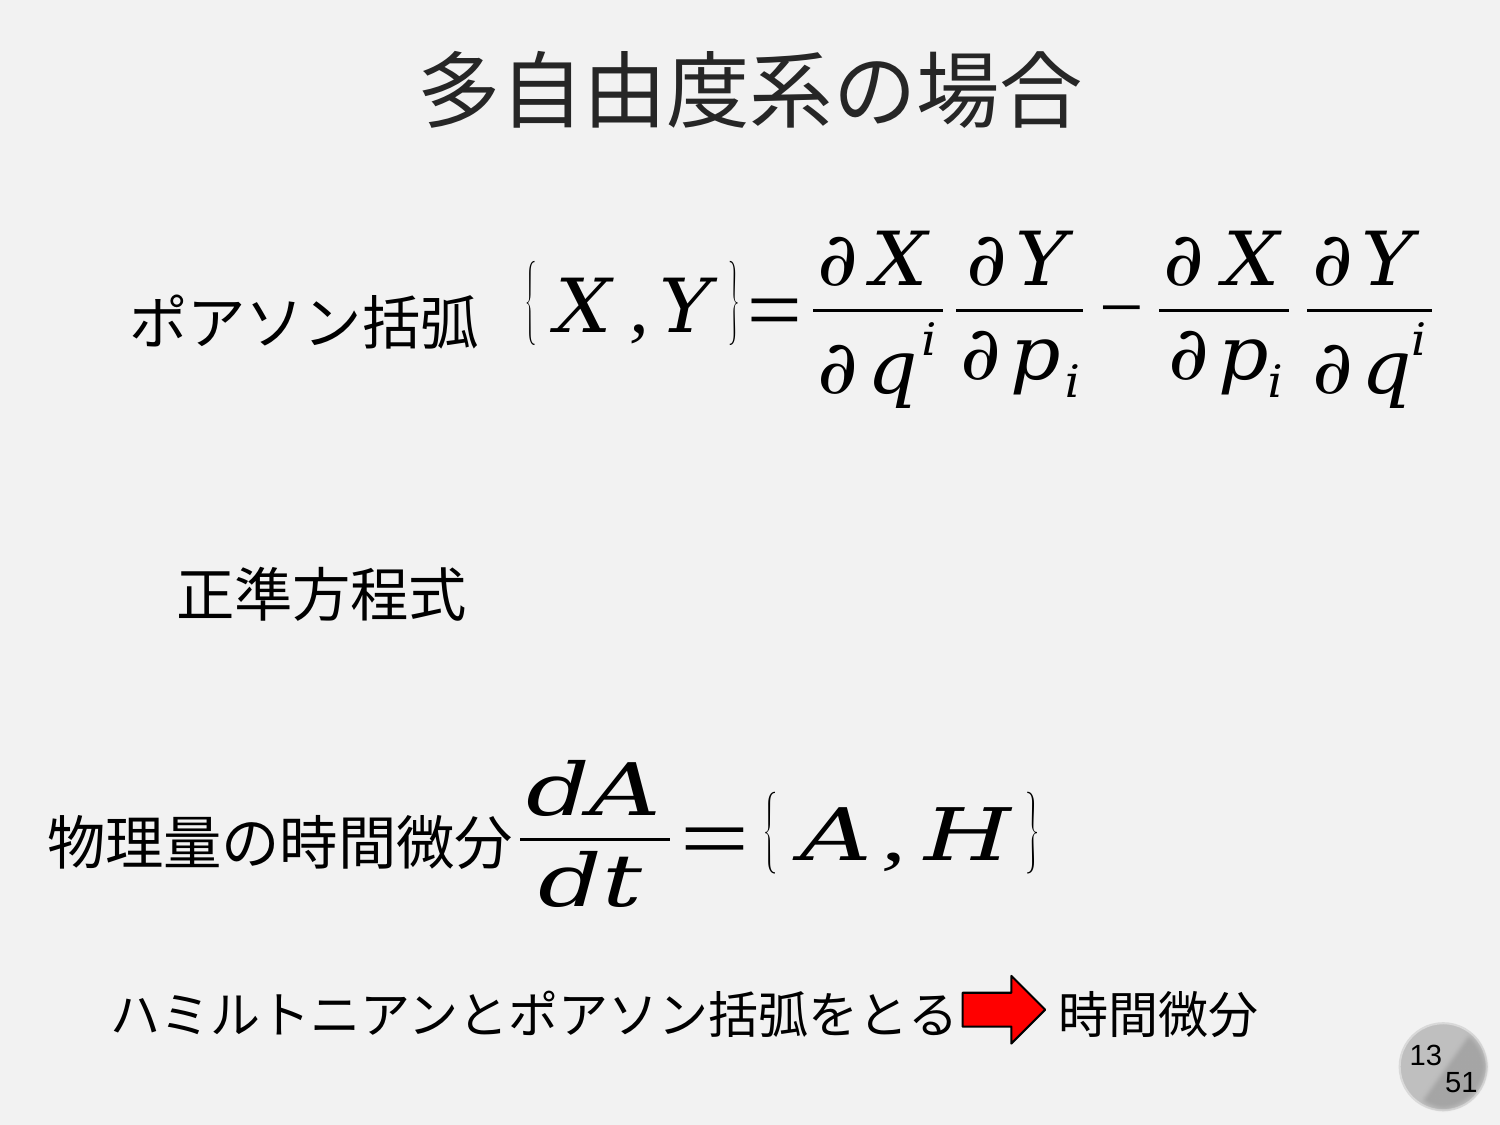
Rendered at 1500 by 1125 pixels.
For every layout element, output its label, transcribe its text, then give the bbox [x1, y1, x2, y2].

text_box ポアソン括弧 [114, 278, 494, 364]
text_box ハミルトニアンとポアソン括弧をとる 時間微分 [95, 975, 1274, 1051]
text_box 正準方程式 [161, 550, 483, 636]
text_box [961, 974, 1046, 1045]
text_box 物理量の時間微分 [32, 798, 529, 884]
list 多自由度系の場合 [0, 31, 1500, 155]
